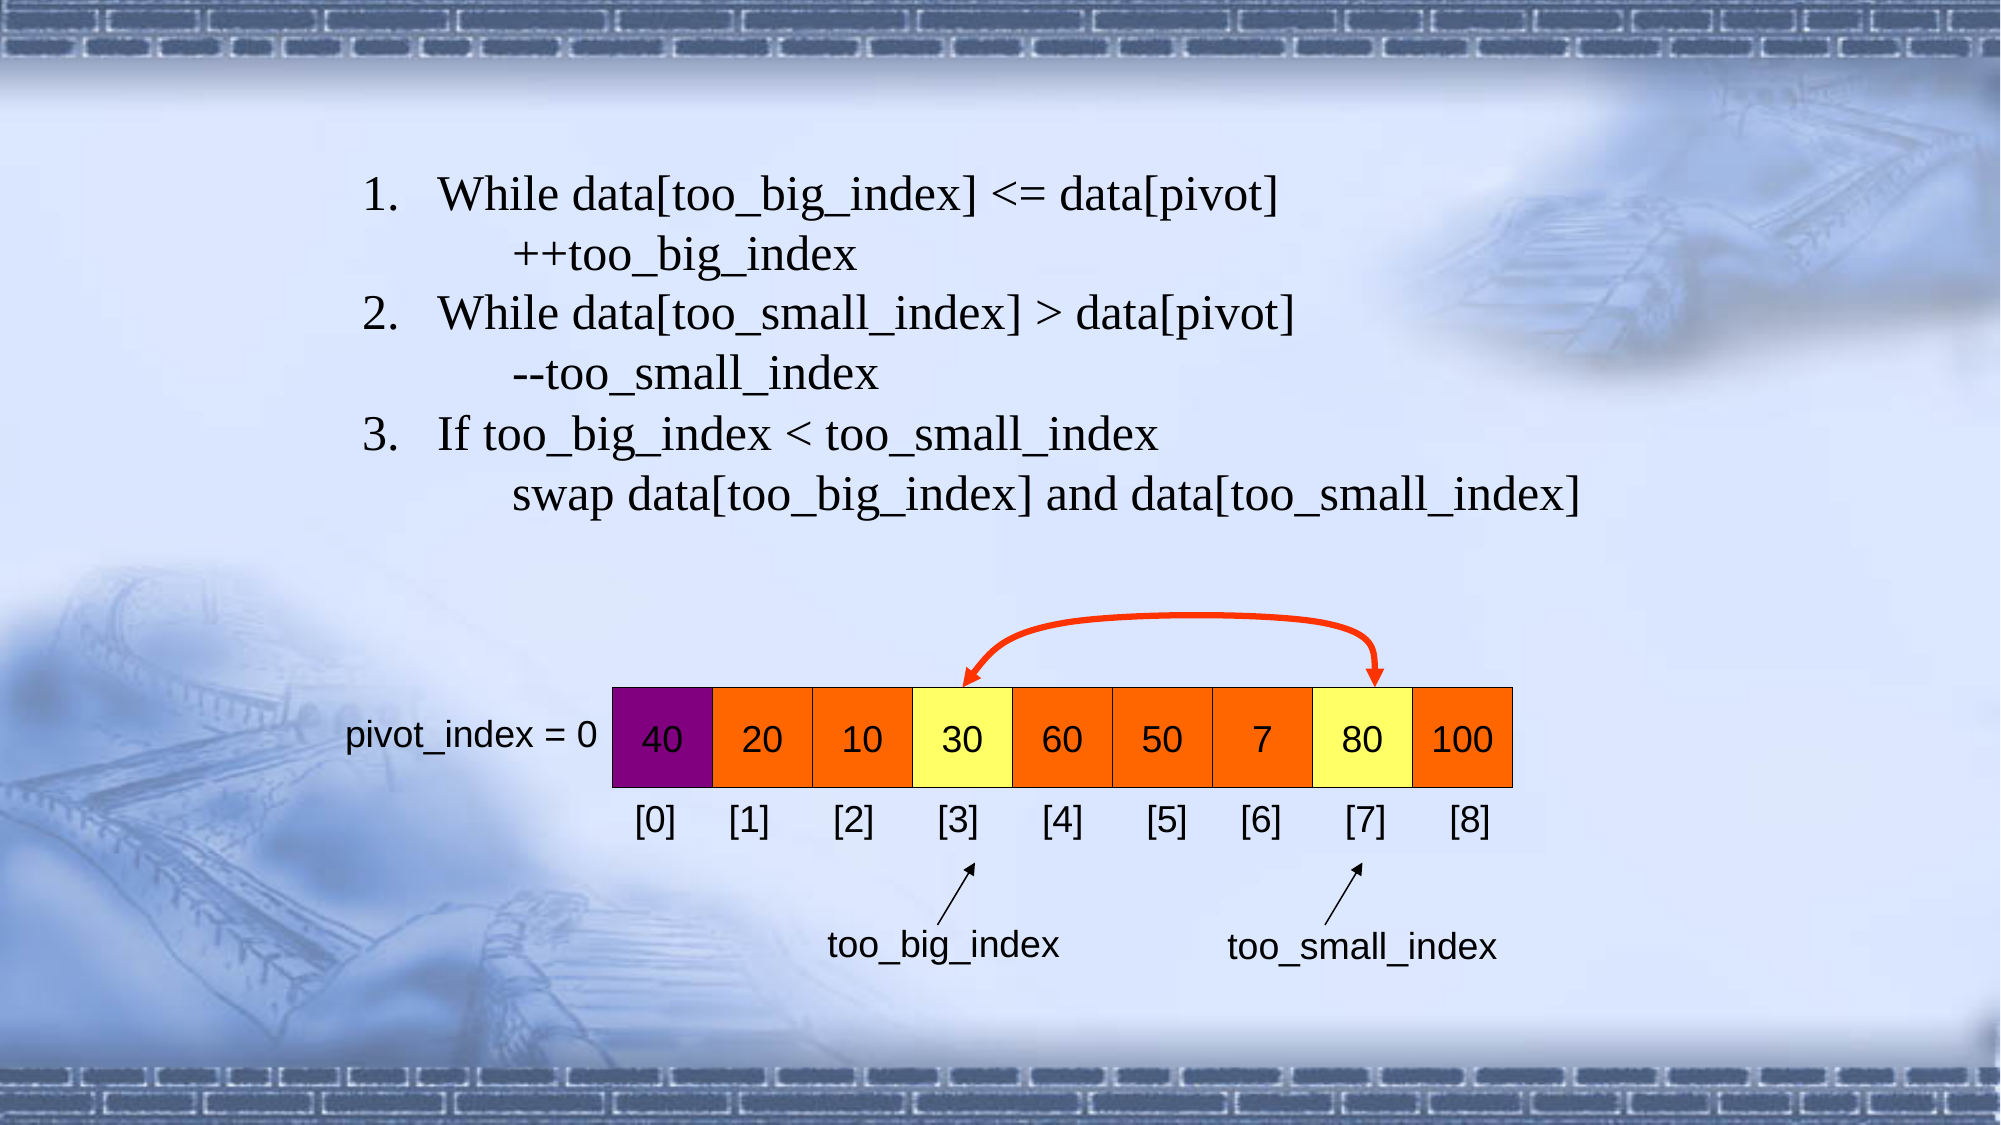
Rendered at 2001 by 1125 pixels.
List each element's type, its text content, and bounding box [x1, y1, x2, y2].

text_box pivot_index = 0 [330, 702, 613, 762]
text_box 50 [1112, 708, 1212, 787]
text_box 20 [712, 708, 812, 787]
text_box [962, 615, 1382, 688]
text_box [0] [1] [2] [3] [4] [5] [6] [7] [8] [619, 787, 1532, 848]
text_box too_small_index [1212, 914, 1563, 975]
text_box While data[too_big_index] <= data[pivot] ++too_big_index While data[too_small_index] > data[pivot] --too_small_index If too_big_index < too_small_index swap data[too_big_index] and data[too_small_index] [347, 152, 1747, 708]
text_box [1324, 862, 1363, 926]
text_box 30 [912, 708, 1012, 787]
text_box 60 [1012, 708, 1112, 787]
text_box 80 [1312, 708, 1412, 787]
picture [0, 0, 2001, 1125]
text_box [937, 862, 976, 926]
text_box 100 [1412, 708, 1513, 787]
text_box 40 [612, 708, 712, 788]
text_box 10 [812, 708, 912, 787]
text_box 7 [1212, 708, 1312, 787]
text_box too_big_index [812, 912, 1288, 973]
